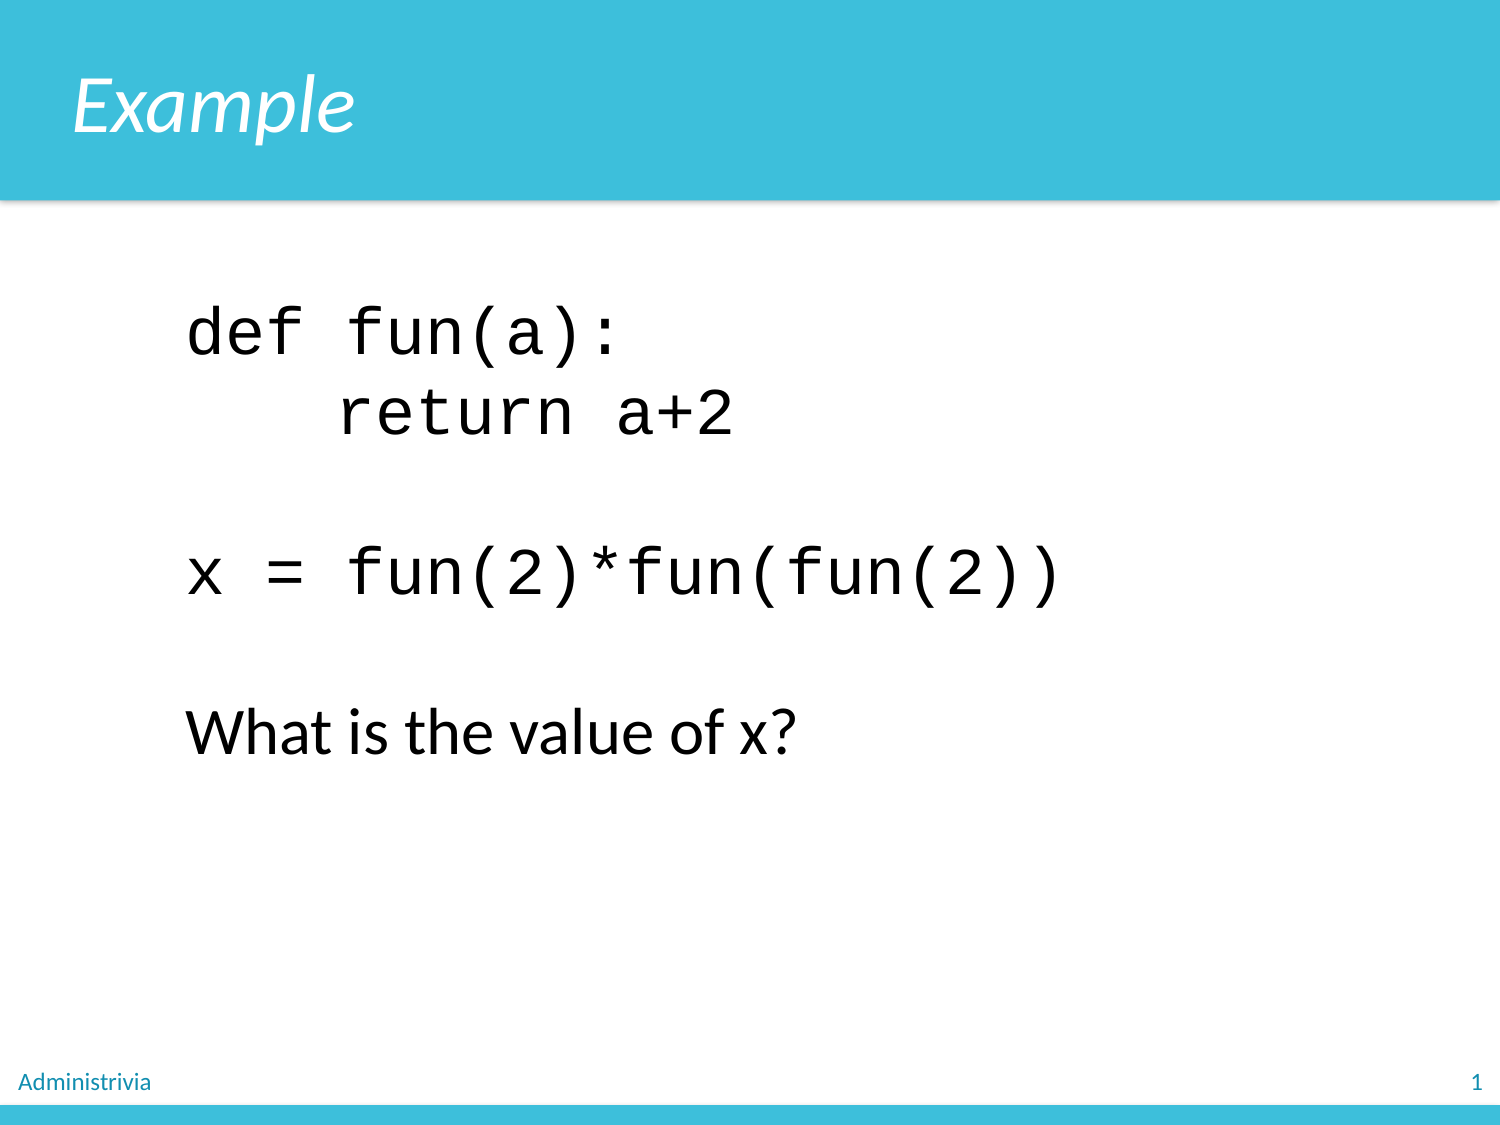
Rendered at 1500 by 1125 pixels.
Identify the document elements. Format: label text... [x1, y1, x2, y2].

text_box [74, 262, 1425, 1057]
text_box [0, 1104, 1500, 1125]
text_box Administrivia [3, 1058, 167, 1103]
text_box Example [0, 0, 1500, 201]
text_box 1 [1455, 1058, 1498, 1104]
text_box def fun(a): return a+2 x = fun(2)*fun(fun(2)) What is the value of x? [170, 280, 1212, 776]
